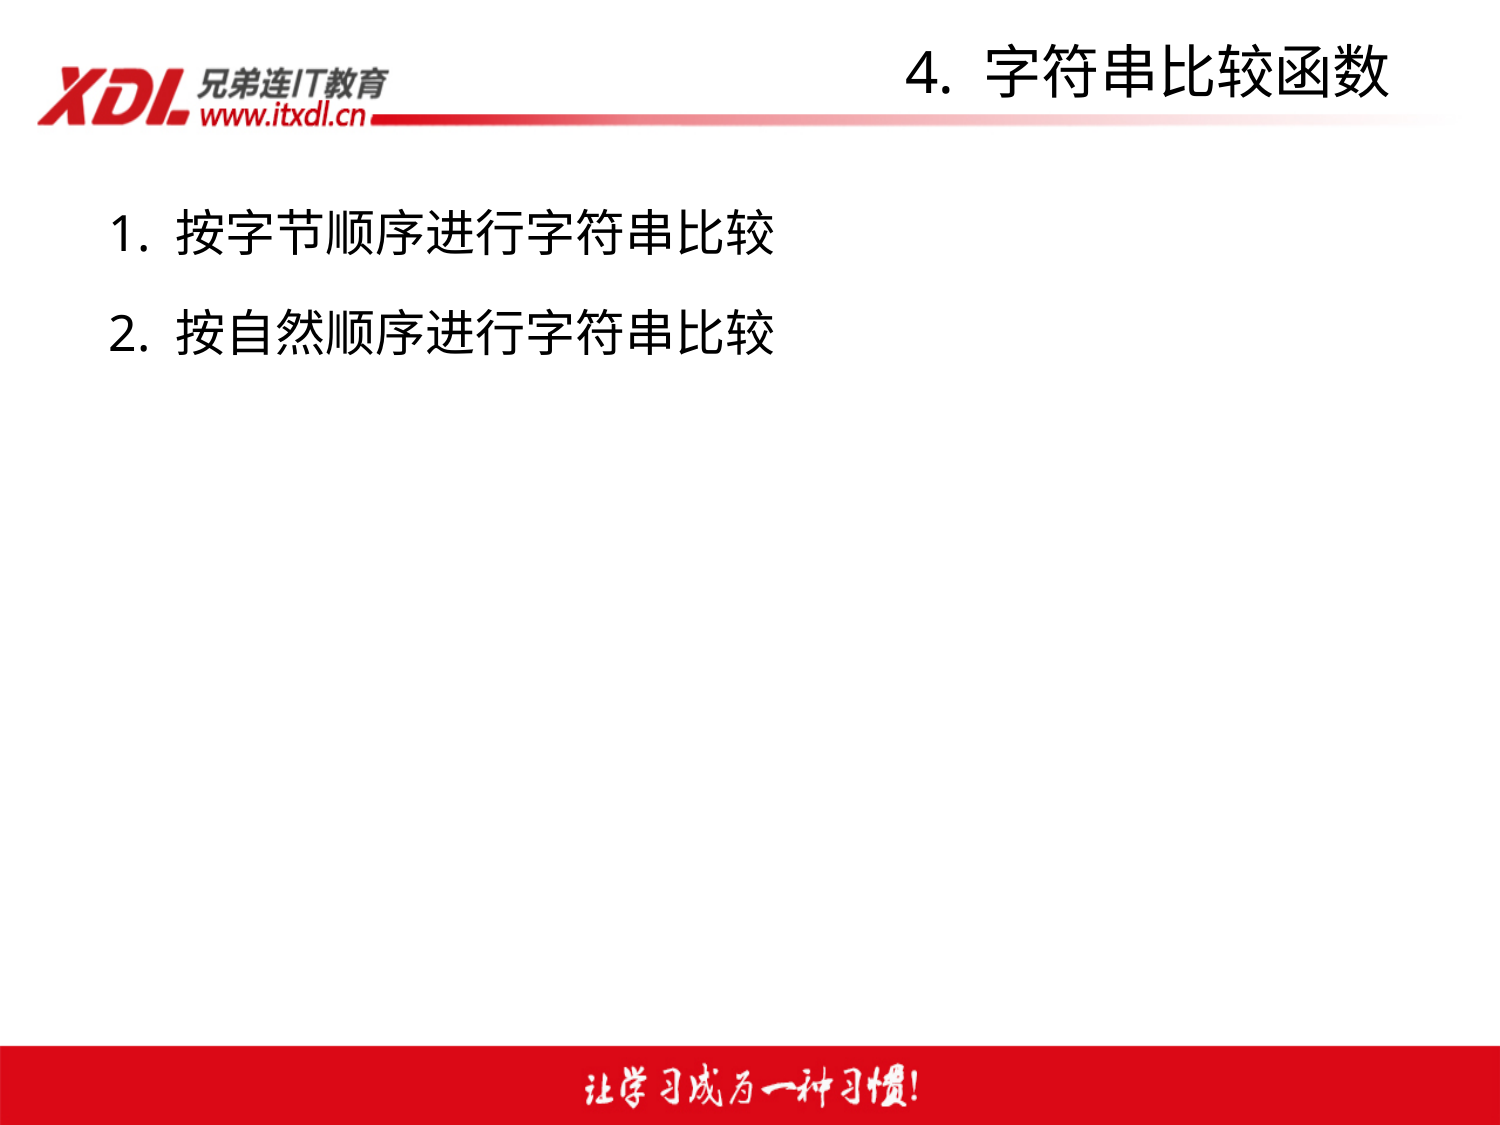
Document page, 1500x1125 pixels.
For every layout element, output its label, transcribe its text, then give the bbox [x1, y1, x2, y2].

title 4. 字符串比较函数 [339, 23, 1407, 118]
picture [0, 0, 1500, 1125]
list 1. 按字节顺序进行字符串比较 2. 按自然顺序进行字符串比较 [93, 164, 1454, 1032]
